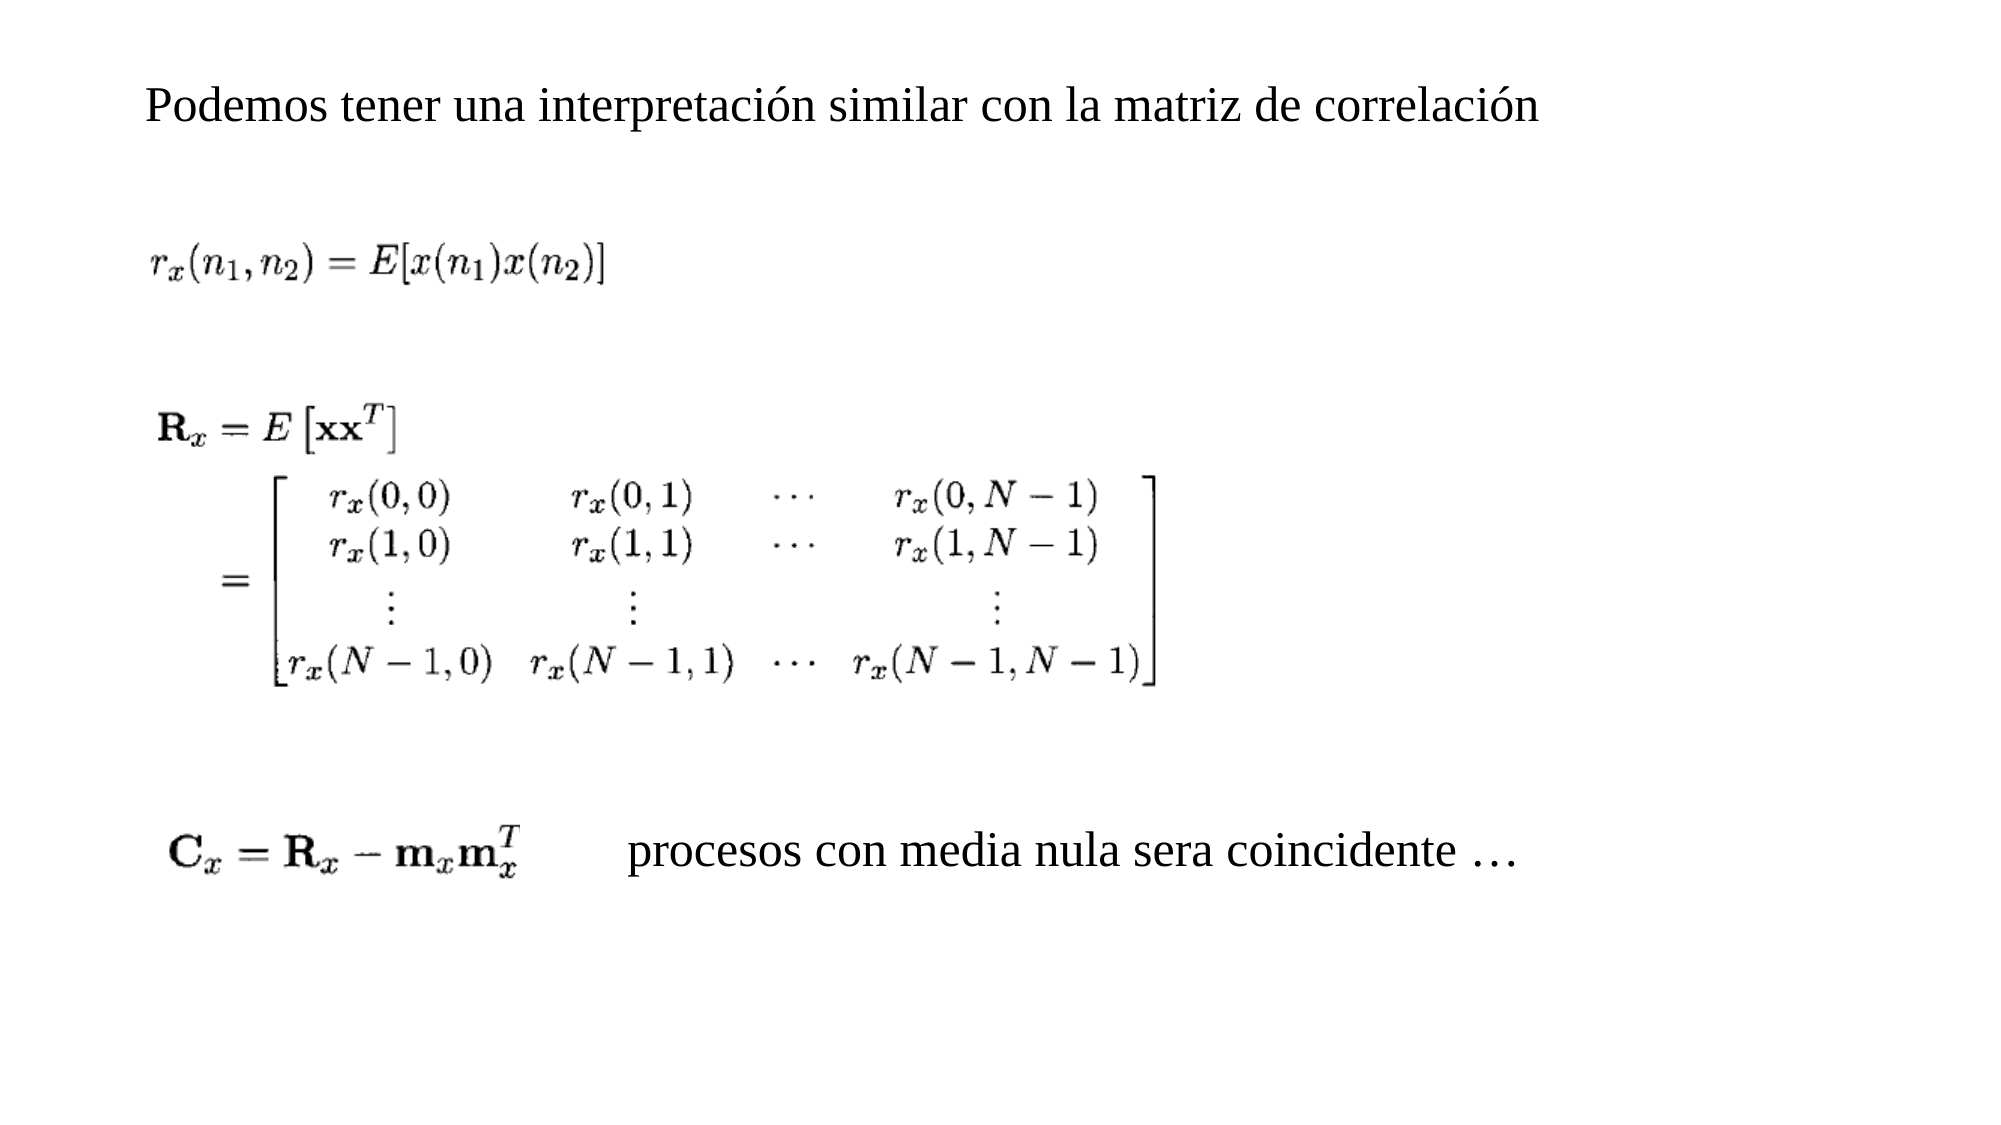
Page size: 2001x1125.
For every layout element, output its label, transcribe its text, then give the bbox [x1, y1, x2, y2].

text_box procesos con media nula sera coincidente … [612, 809, 1573, 885]
picture [148, 382, 1171, 706]
picture [148, 238, 609, 302]
picture [148, 798, 520, 897]
text_box Podemos tener una interpretación similar con la matriz de correlación [129, 64, 1569, 139]
